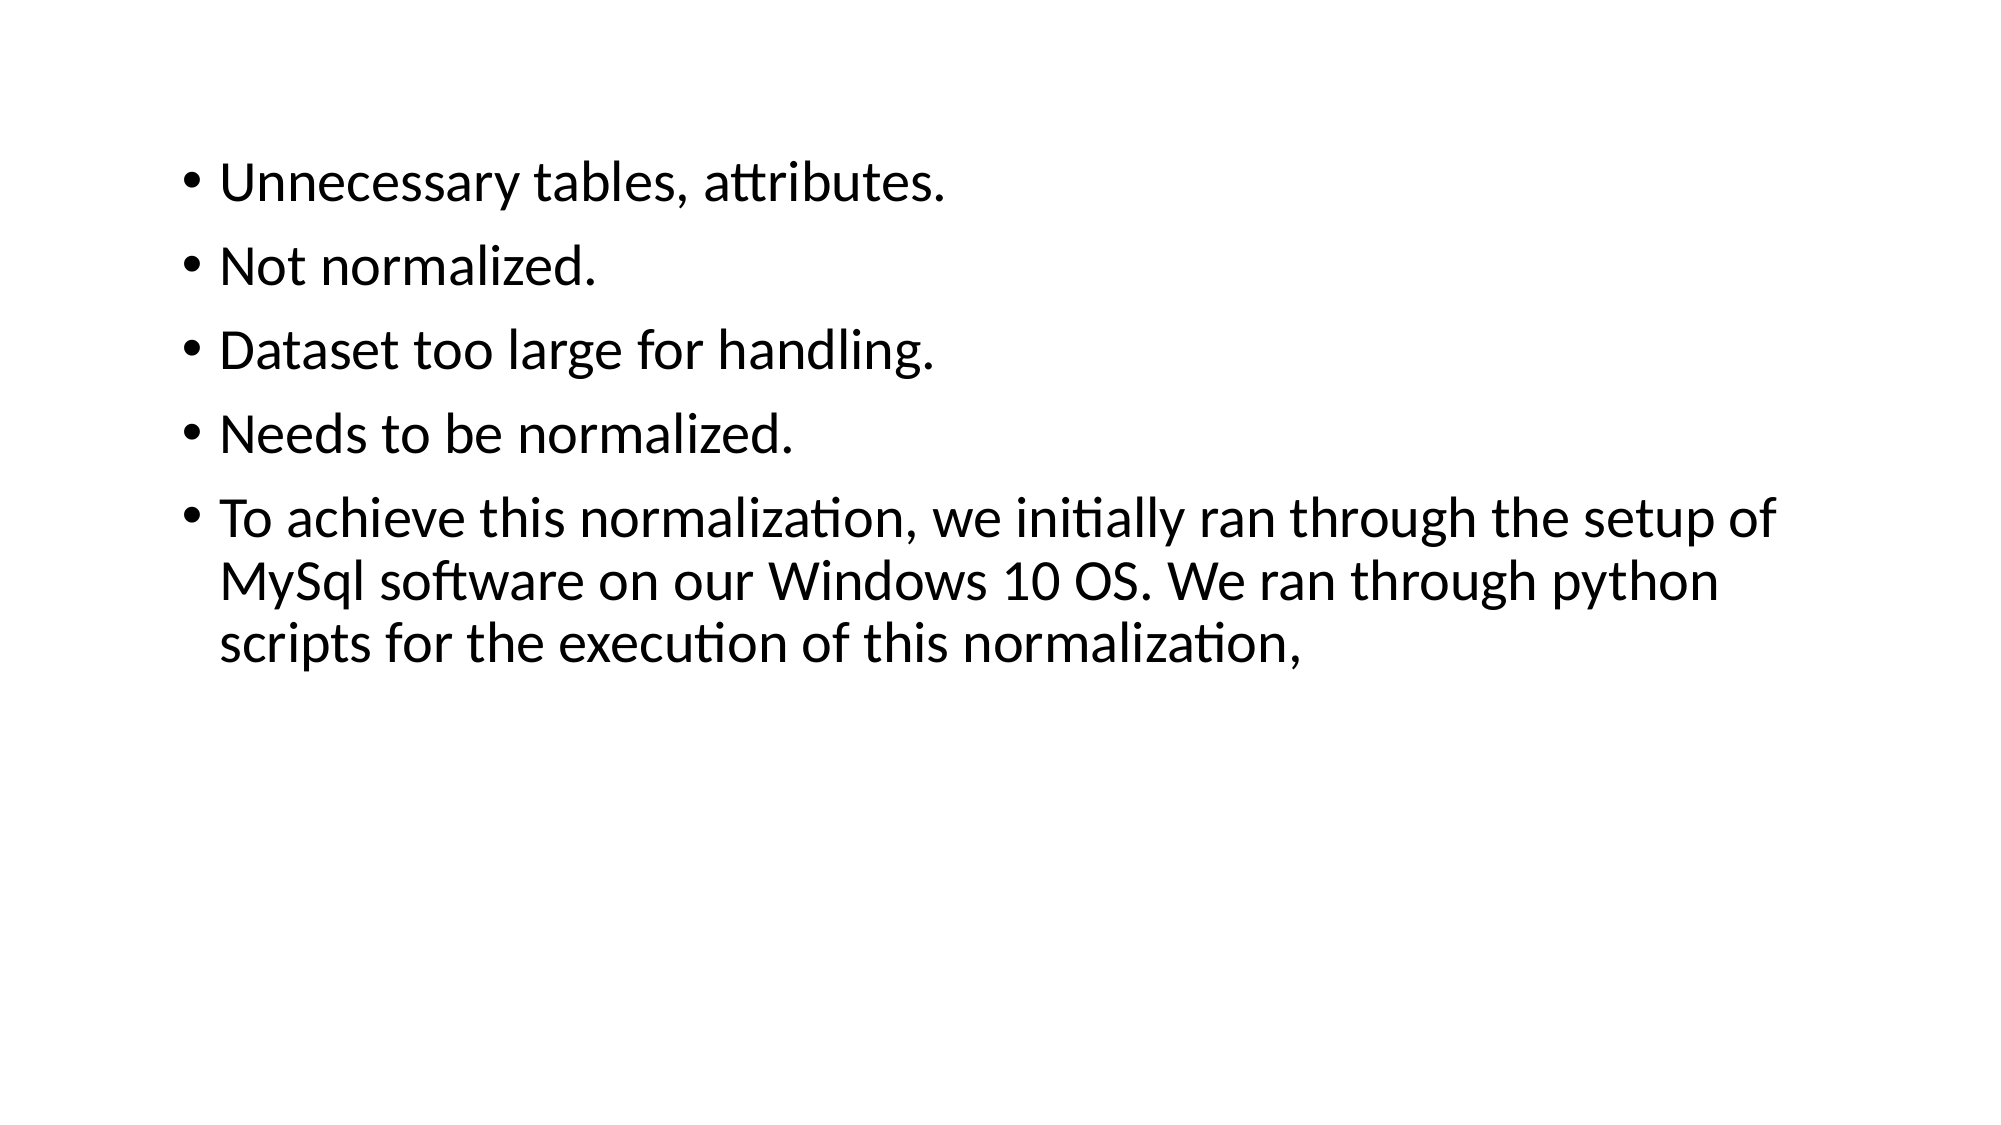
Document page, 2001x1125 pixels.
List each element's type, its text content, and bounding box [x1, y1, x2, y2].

list Unnecessary tables, attributes. Not normalized. Dataset too large for handling. Needs to be normalized. To achieve this normalization, we initially ran through the setup of MySql software on our Windows 10 OS. We ran through python scripts for the execution of this normalization, [166, 144, 1892, 858]
